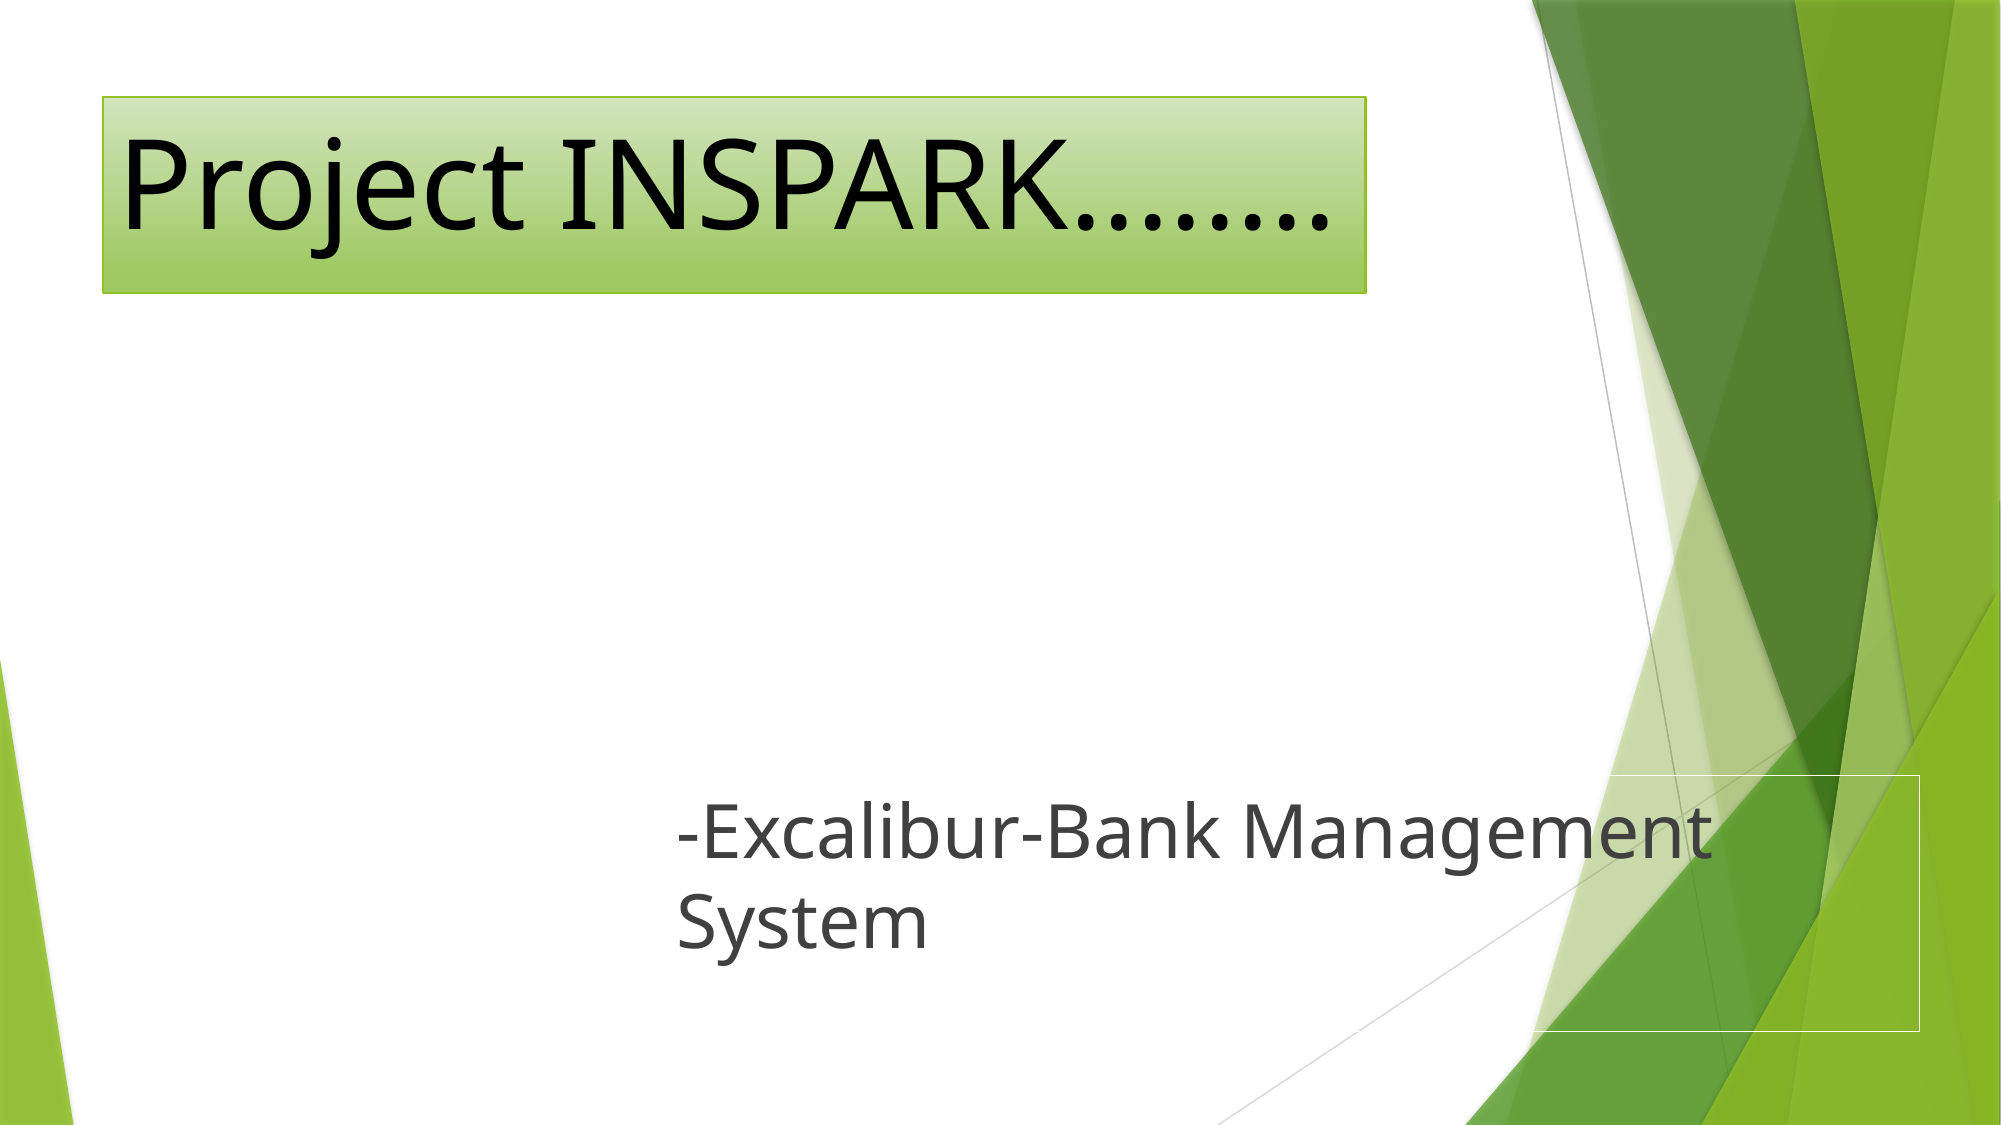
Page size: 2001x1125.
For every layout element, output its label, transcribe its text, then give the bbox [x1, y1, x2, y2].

title Project INSPARK........ [102, 96, 1367, 294]
list -Excalibur-Bank Management System [661, 775, 1920, 1032]
